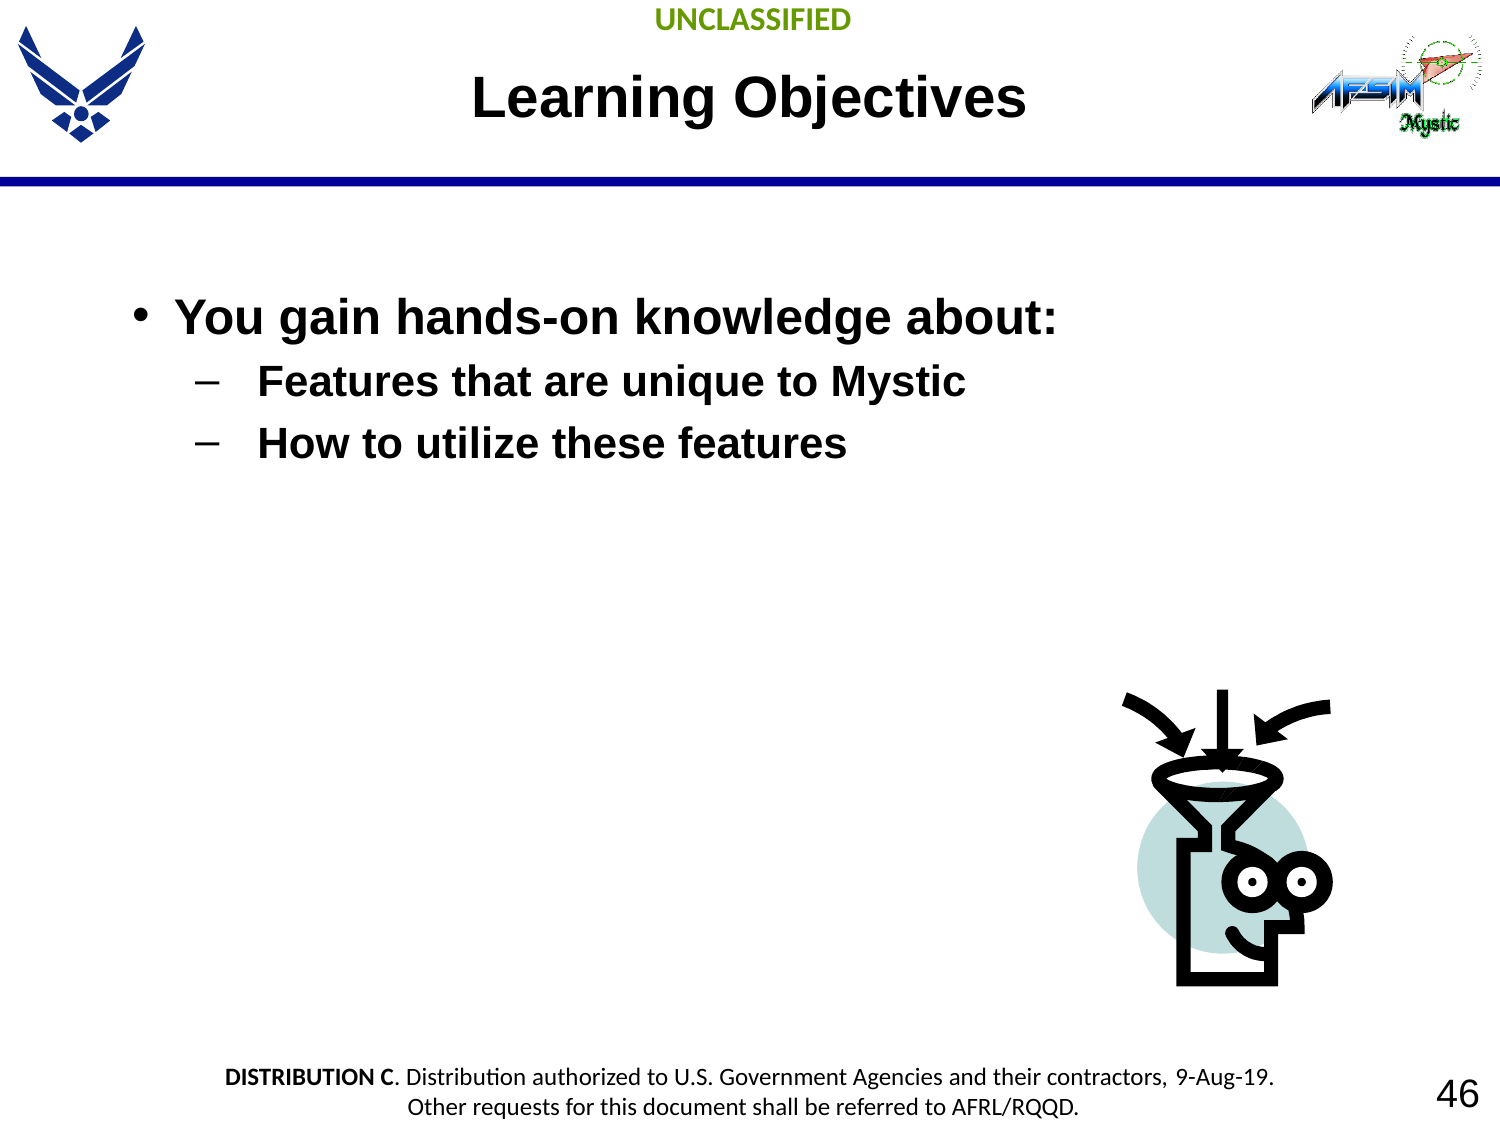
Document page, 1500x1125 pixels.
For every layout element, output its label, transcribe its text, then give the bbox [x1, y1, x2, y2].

list You gain hands-on knowledge about: Features that are unique to Mystic How to utilize these features [75, 262, 1425, 1005]
picture [1312, 31, 1482, 145]
picture [1121, 689, 1333, 987]
title Learning Objectives [206, 0, 1294, 188]
